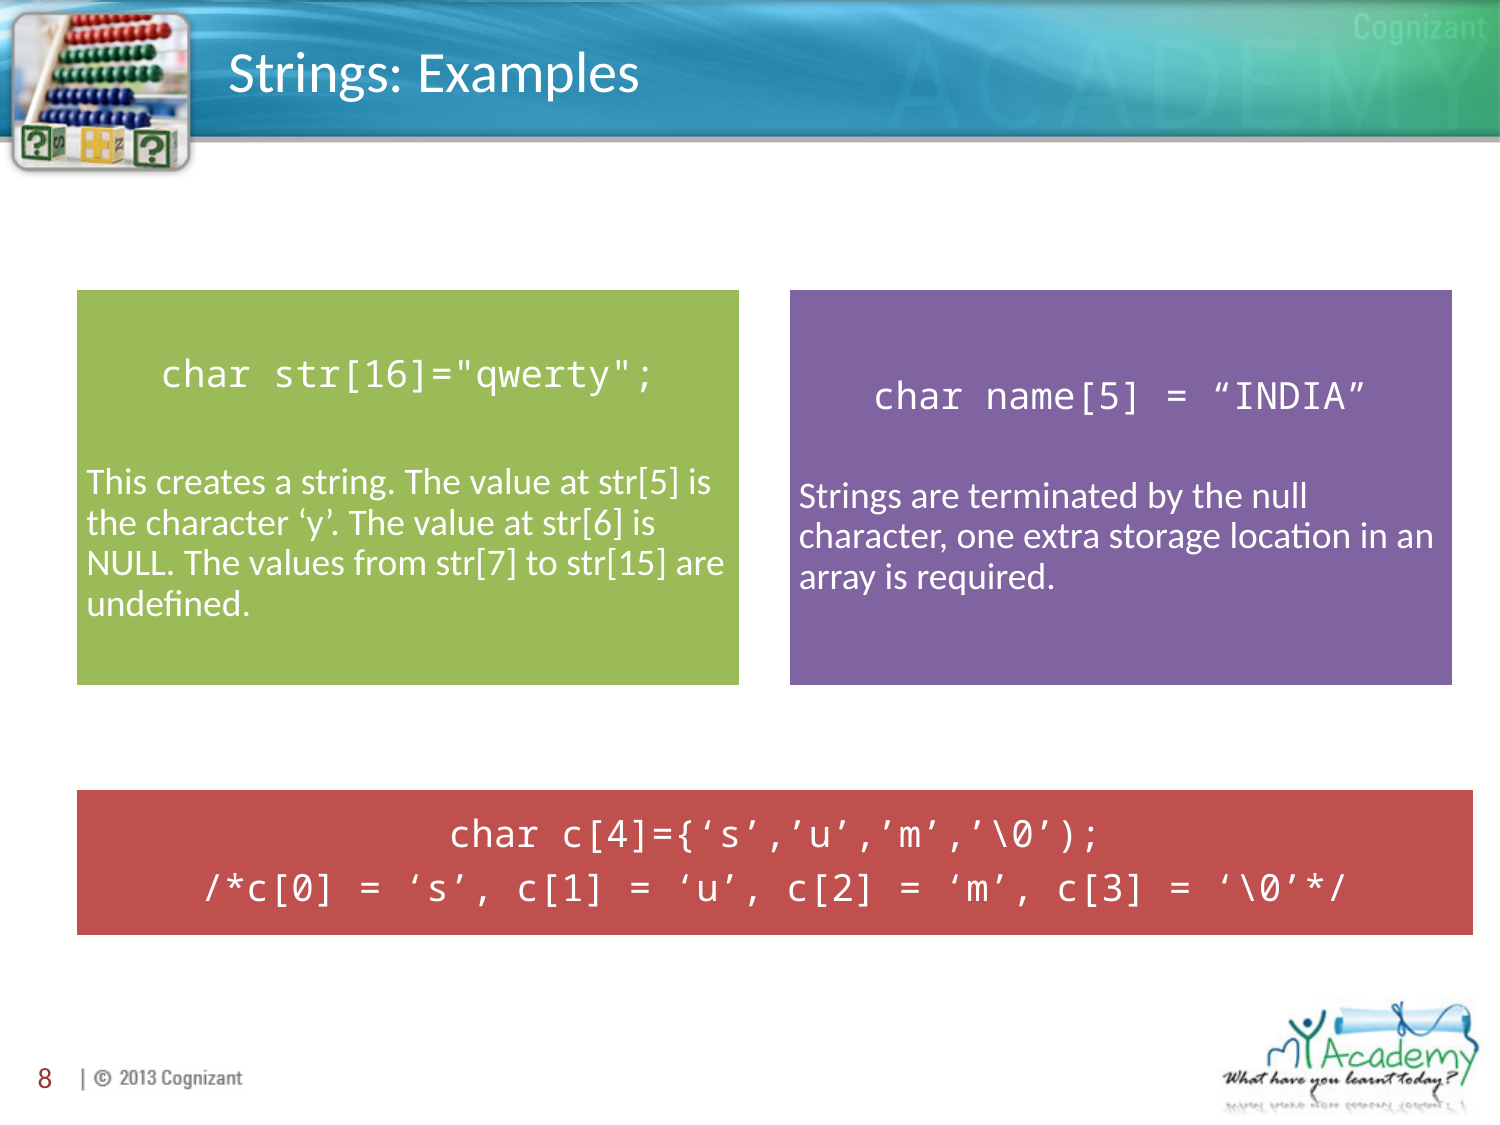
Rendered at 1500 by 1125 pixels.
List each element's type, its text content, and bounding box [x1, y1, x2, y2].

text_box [74, 187, 1476, 1063]
slide_number 8 [22, 1052, 98, 1098]
title Strings: Examples [213, 0, 1500, 138]
picture [0, 0, 1500, 1125]
